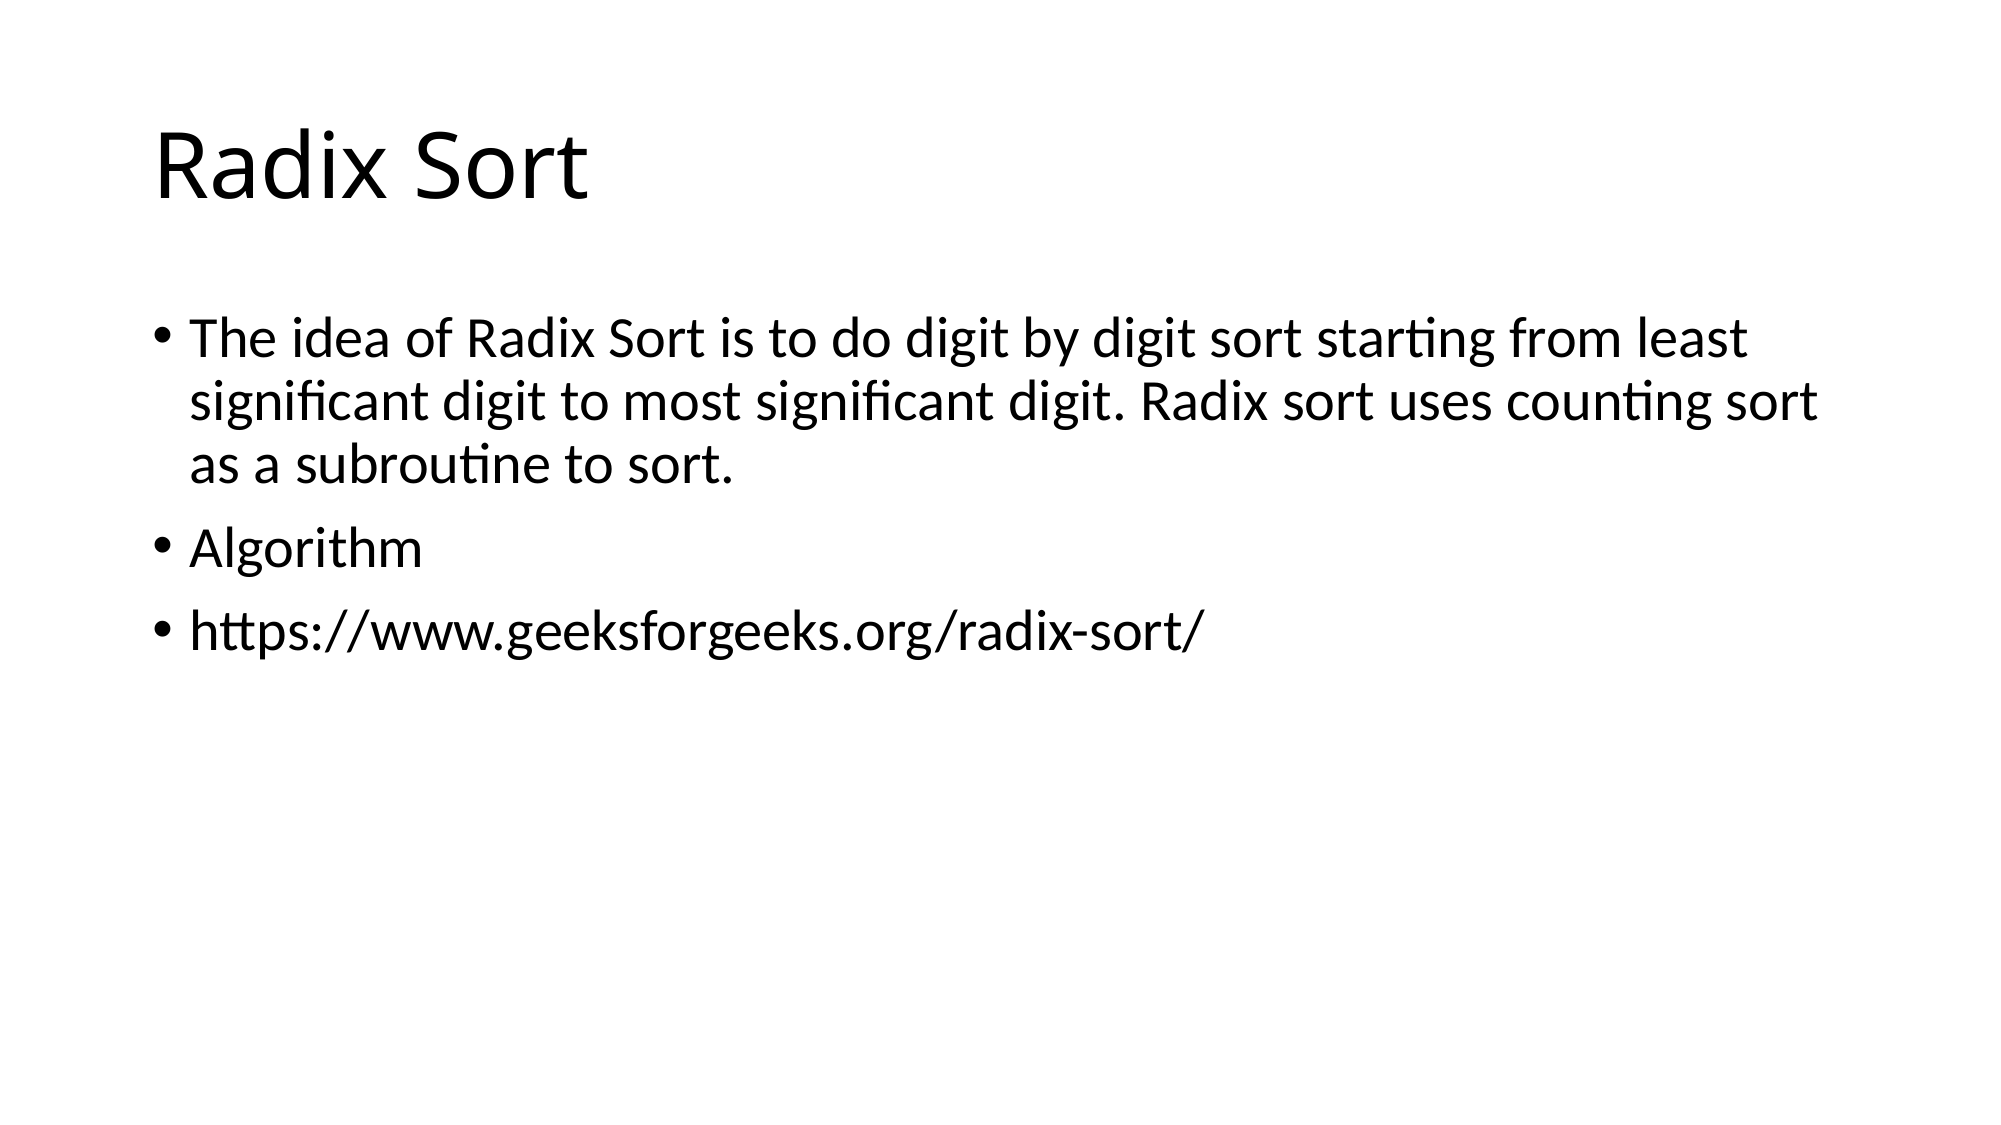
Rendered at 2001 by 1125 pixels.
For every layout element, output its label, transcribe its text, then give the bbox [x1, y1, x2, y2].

title Radix Sort [137, 59, 1863, 278]
list The idea of Radix Sort is to do digit by digit sort starting from least significant digit to most significant digit. Radix sort uses counting sort as a subroutine to sort. Algorithm https://www.geeksforgeeks.org/radix-sort/ [137, 299, 1863, 1014]
